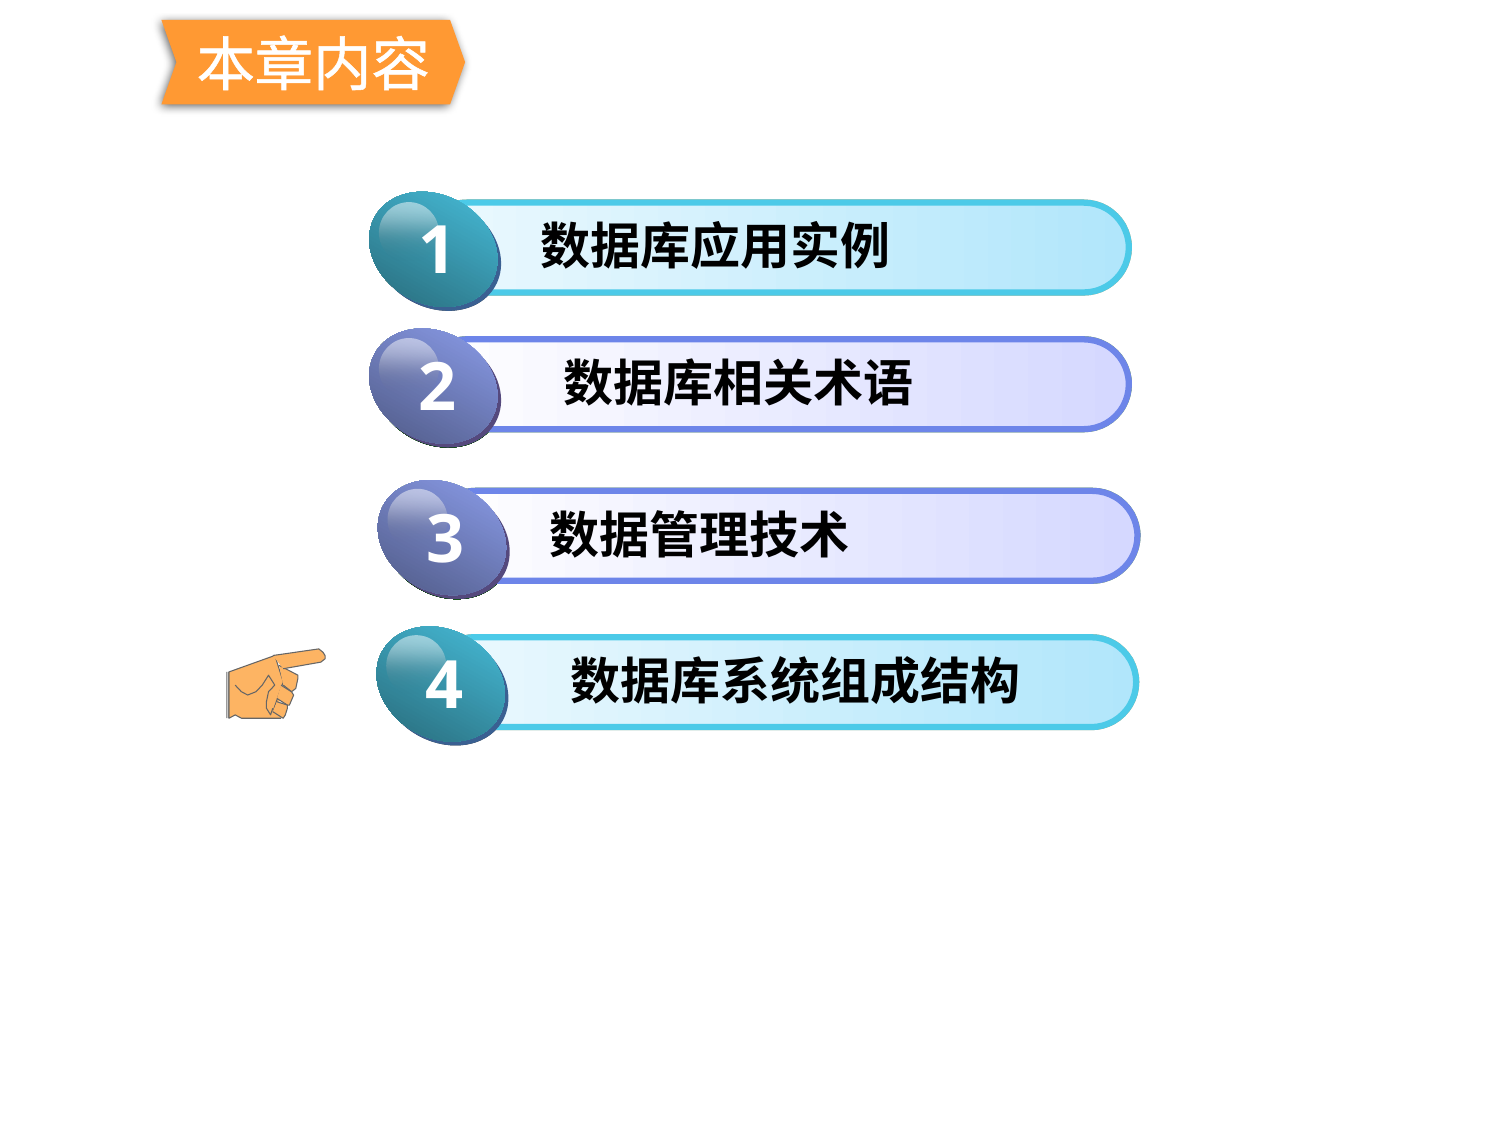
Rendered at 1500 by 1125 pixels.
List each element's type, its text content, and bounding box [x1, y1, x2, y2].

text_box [374, 483, 1138, 596]
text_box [226, 648, 326, 719]
text_box 本章内容 [161, 19, 466, 105]
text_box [373, 629, 1178, 743]
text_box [366, 331, 1129, 445]
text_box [366, 195, 1129, 308]
